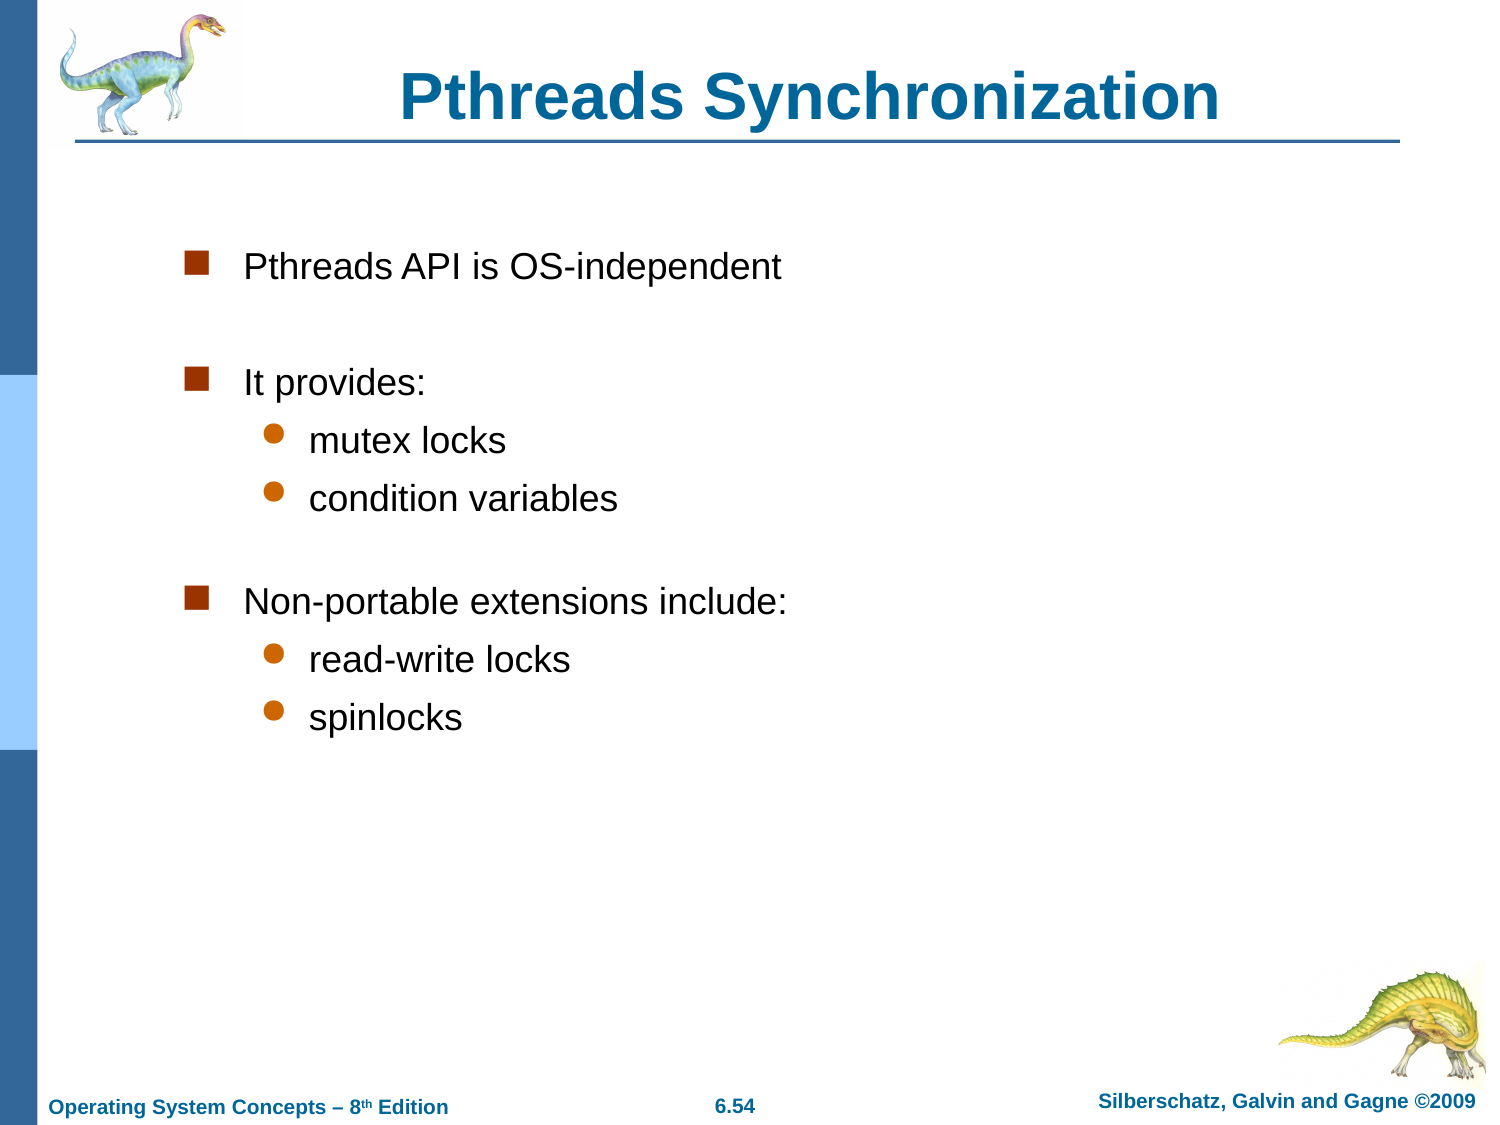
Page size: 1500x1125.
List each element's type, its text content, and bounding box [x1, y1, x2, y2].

list Pthreads API is OS-independent It provides: mutex locks condition variables Non-portable extensions include: read-write locks spinlocks [172, 233, 1392, 991]
picture [1275, 959, 1486, 1090]
title Pthreads Synchronization [197, 45, 1426, 141]
picture [1415, 1093, 1423, 1098]
picture [46, 0, 244, 149]
